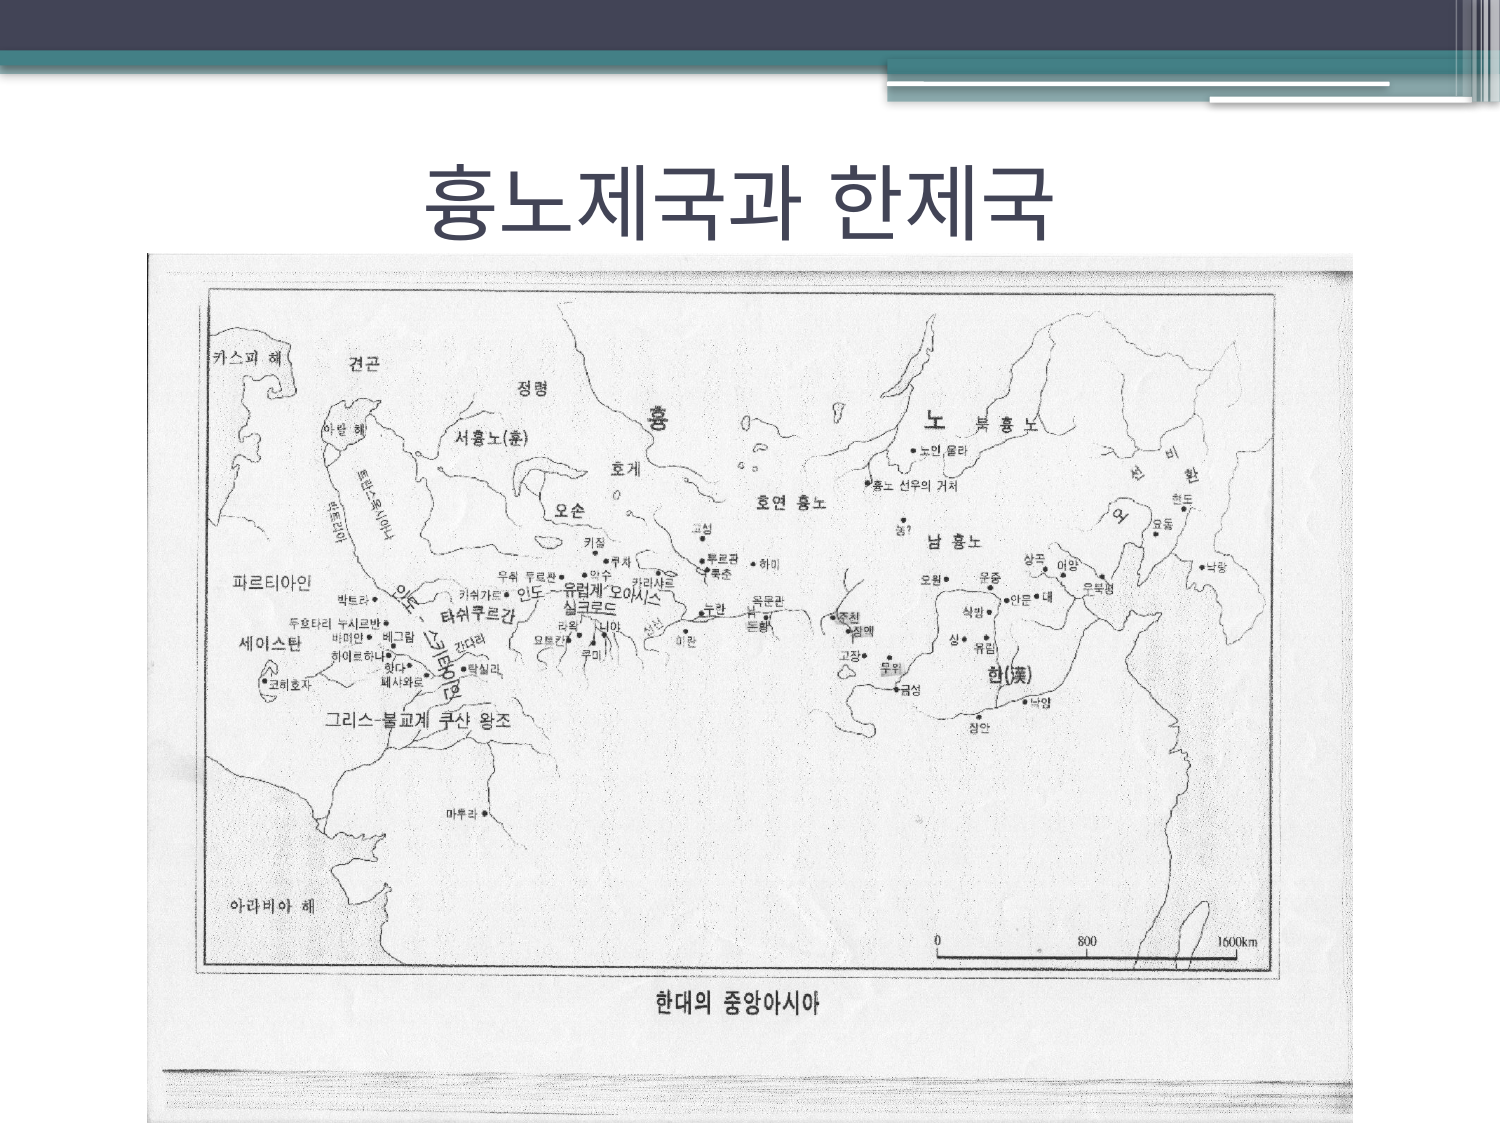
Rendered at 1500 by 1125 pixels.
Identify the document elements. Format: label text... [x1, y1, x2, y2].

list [147, 253, 1353, 1123]
title 흉노제국과 한제국 [64, 113, 1415, 289]
